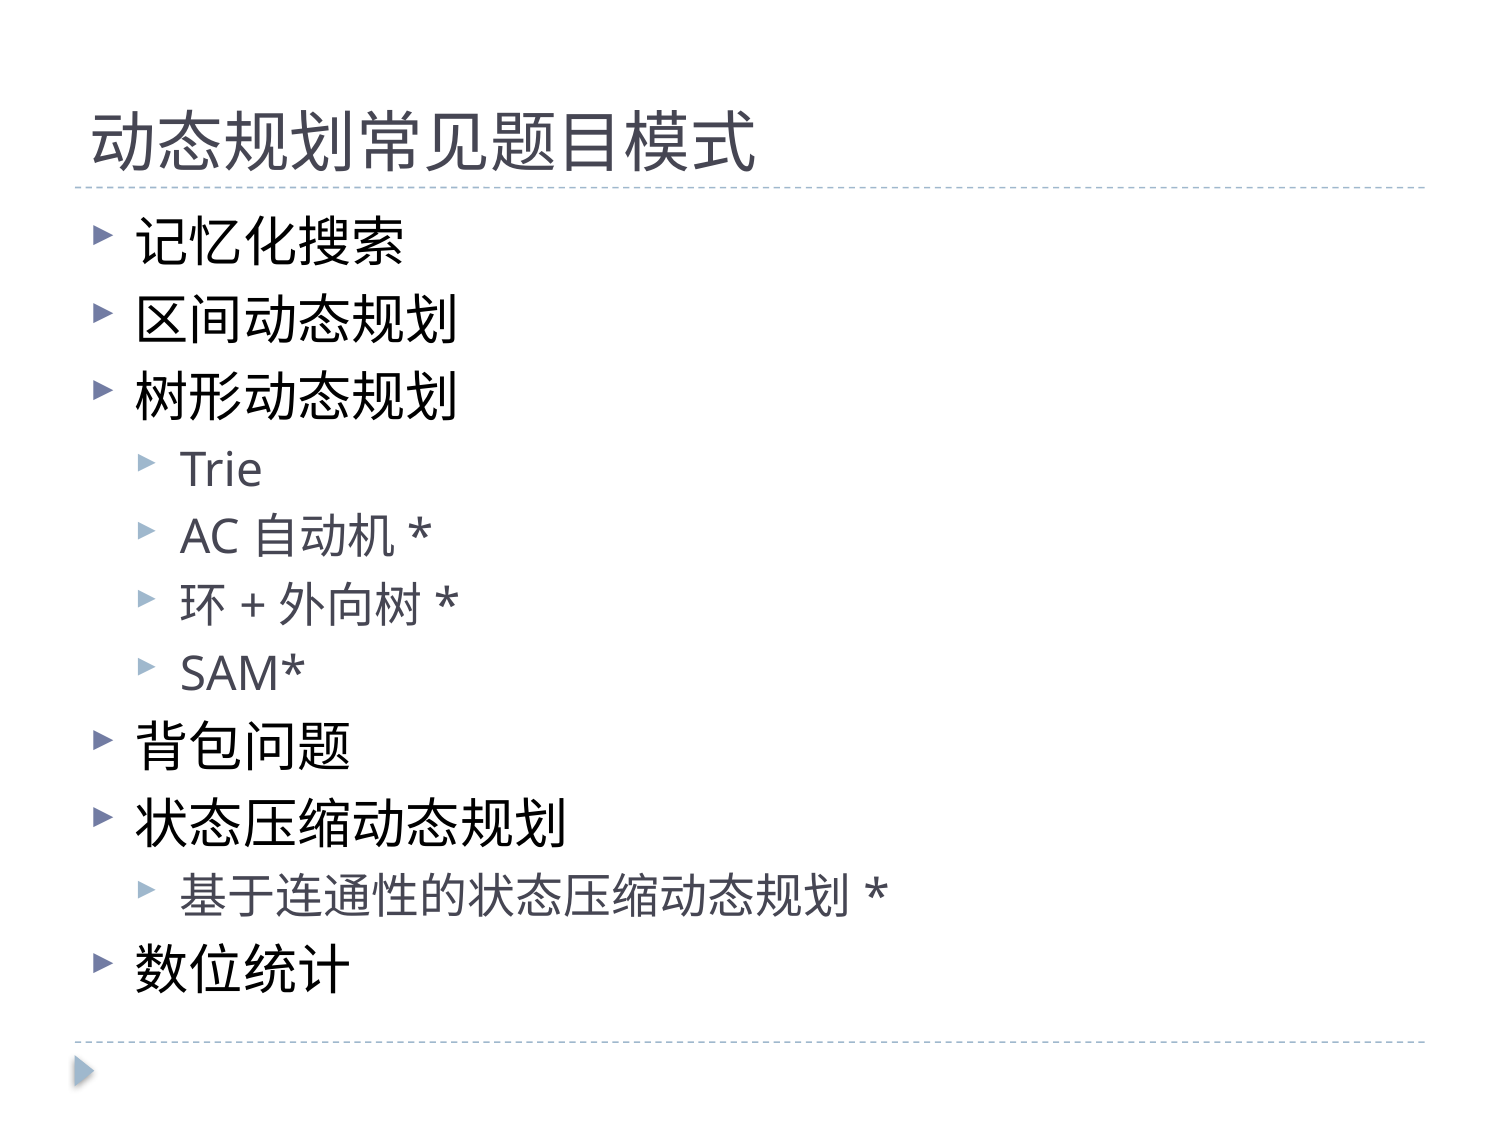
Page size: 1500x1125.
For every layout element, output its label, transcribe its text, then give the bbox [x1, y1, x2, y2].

title 动态规划常见题目模式 [75, 24, 1425, 188]
list 记忆化搜索 区间动态规划 树形动态规划 Trie AC自动机* 环+外向树* SAM* 背包问题 状态压缩动态规划 基于连通性的状态压缩动态规划* 数位统计 [75, 200, 1425, 1010]
